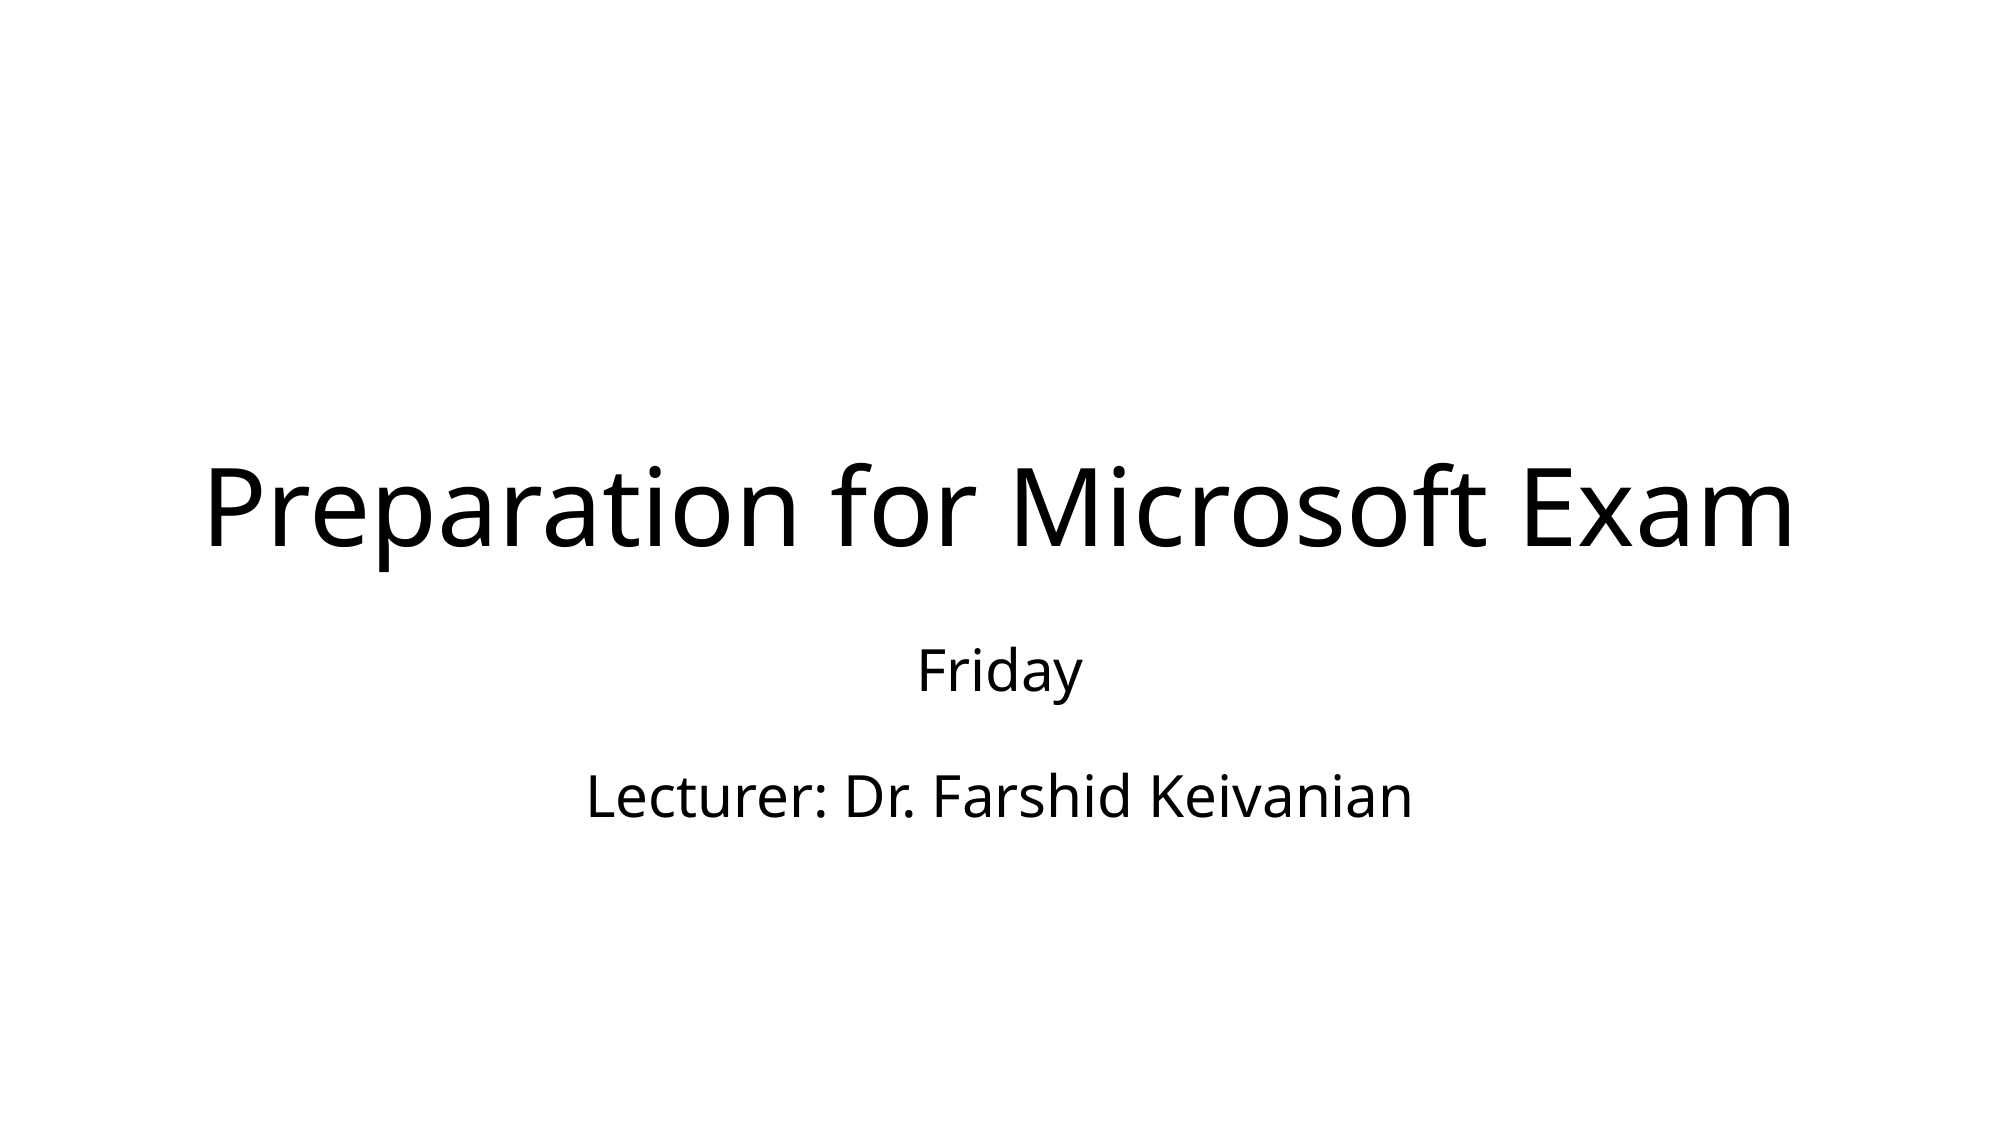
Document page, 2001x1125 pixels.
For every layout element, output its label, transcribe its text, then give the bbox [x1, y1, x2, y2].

title Preparation for Microsoft Exam [155, 184, 1845, 576]
subtitle Friday Lecturer: Dr. Farshid Keivanian [249, 590, 1750, 863]
